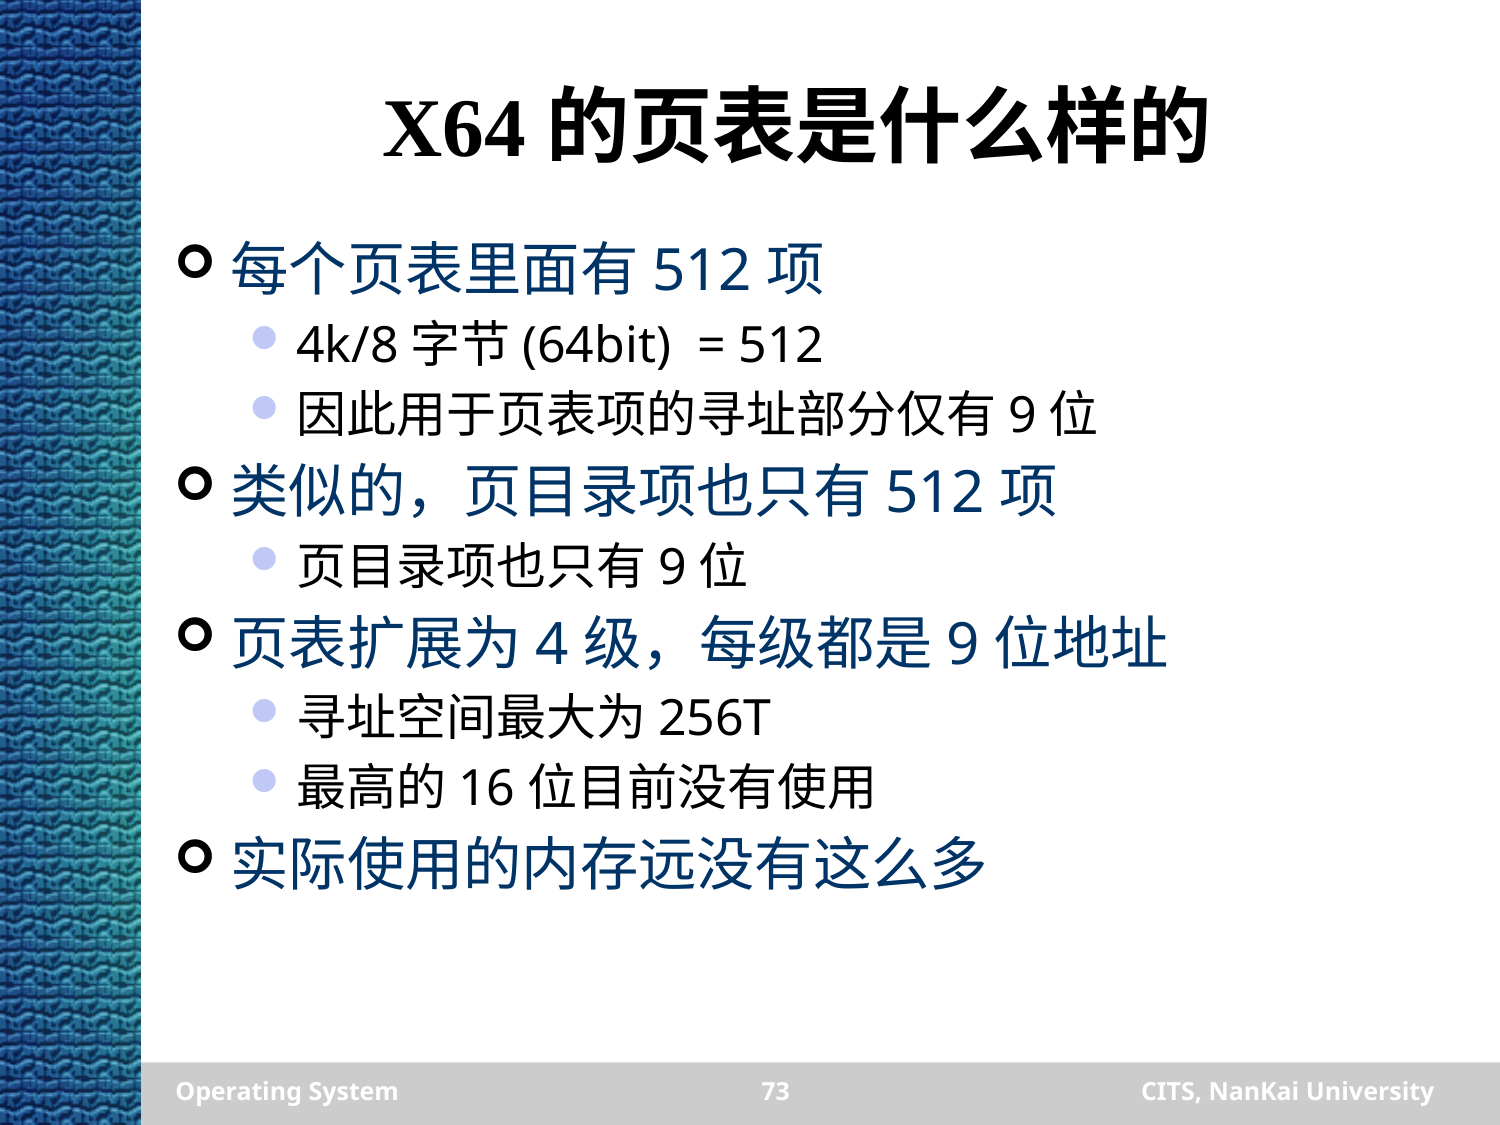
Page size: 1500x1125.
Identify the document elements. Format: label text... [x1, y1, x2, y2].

title X64的页表是什么样的 [159, 50, 1436, 197]
list 每个页表里面有512项 4k/8字节(64bit) = 512 因此用于页表项的寻址部分仅有9位 类似的，页目录项也只有512项 页目录项也只有9位 页表扩展为4级，每级都是9位地址 寻址空间最大为256T 最高的16位目前没有使用 实际使用的内存远没有这么多 [159, 224, 1483, 1047]
slide_number Operating System [160, 1067, 574, 1118]
slide_number 73 [600, 1067, 951, 1118]
picture [0, 0, 141, 1125]
footer CITS, NanKai University [974, 1067, 1451, 1118]
